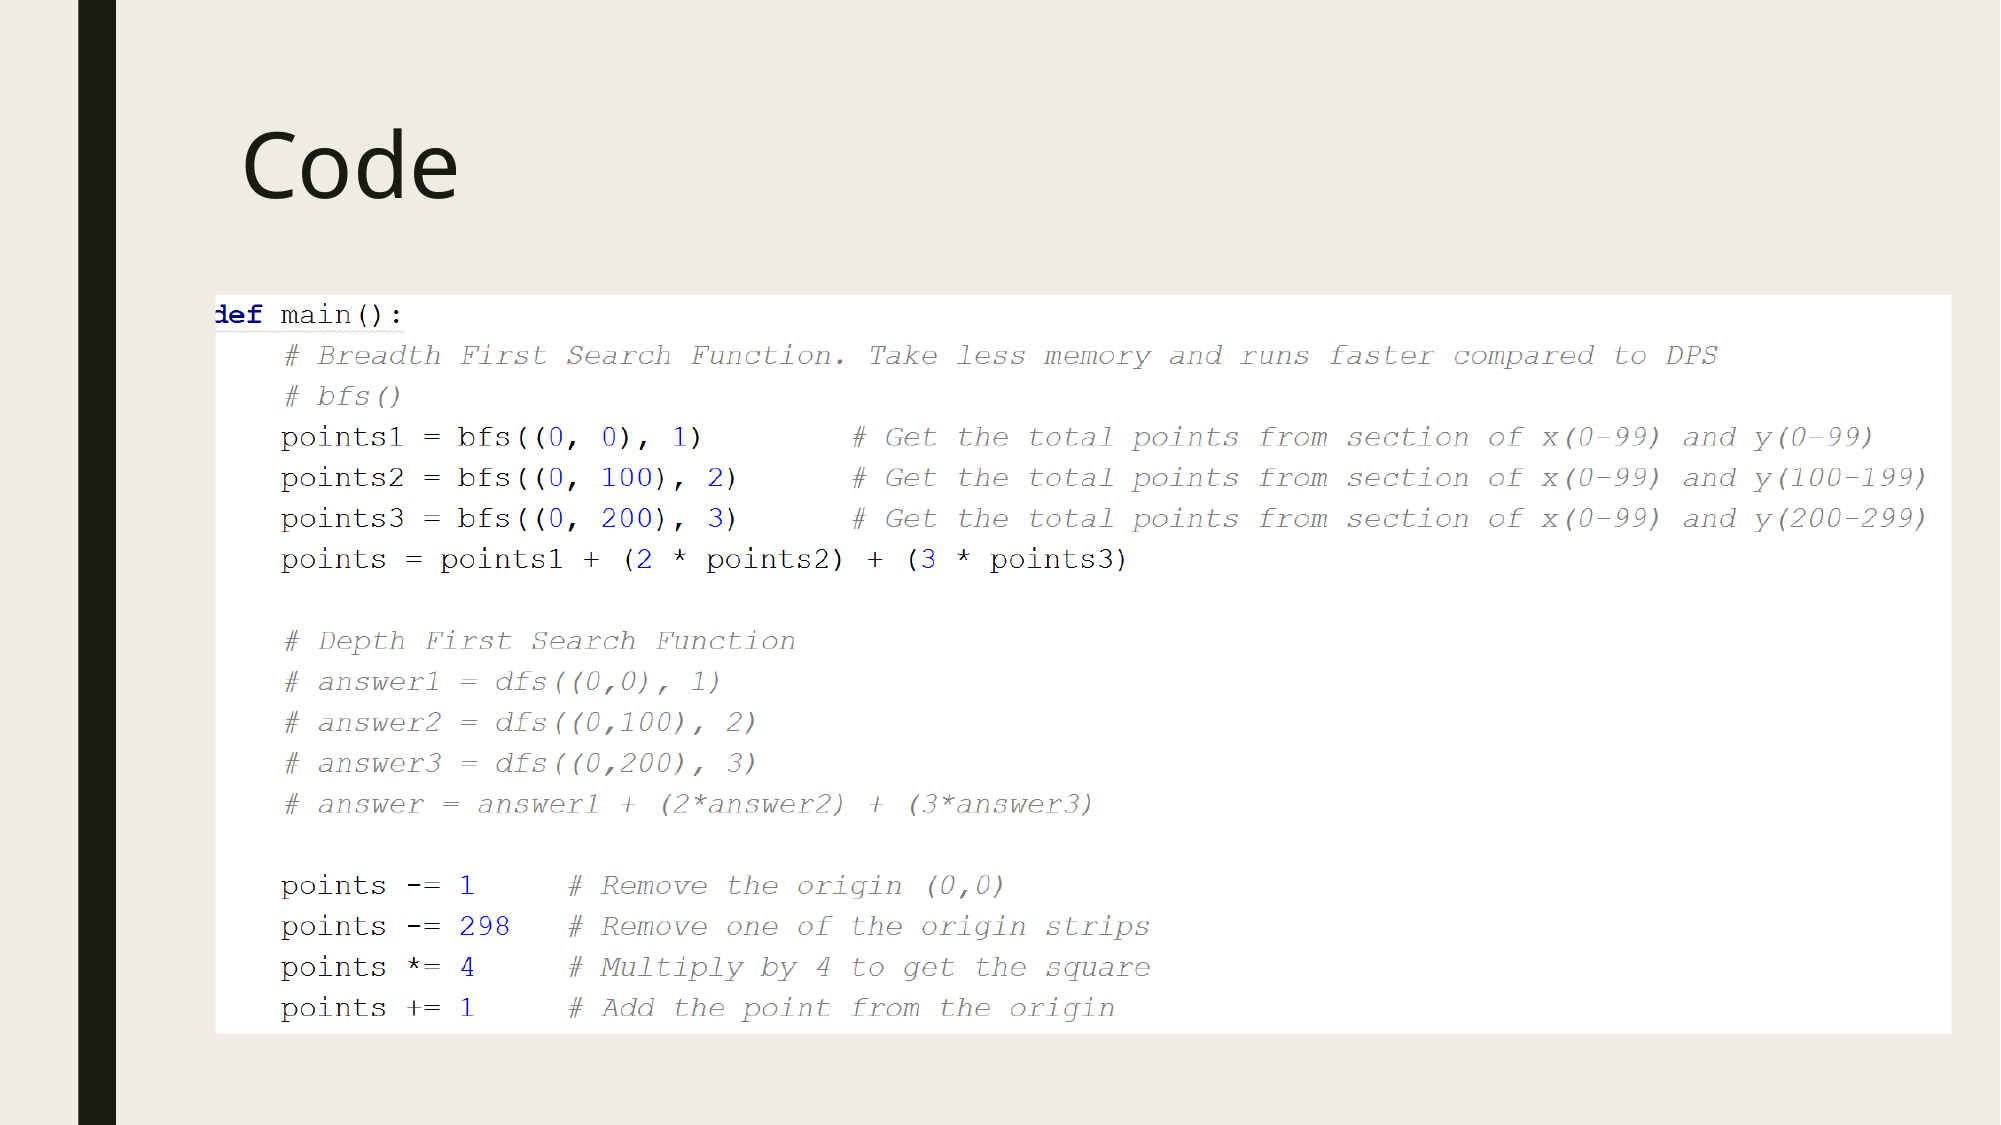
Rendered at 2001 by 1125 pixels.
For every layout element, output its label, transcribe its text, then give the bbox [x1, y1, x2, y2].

title Code [225, 112, 1800, 295]
picture [215, 295, 1952, 1034]
